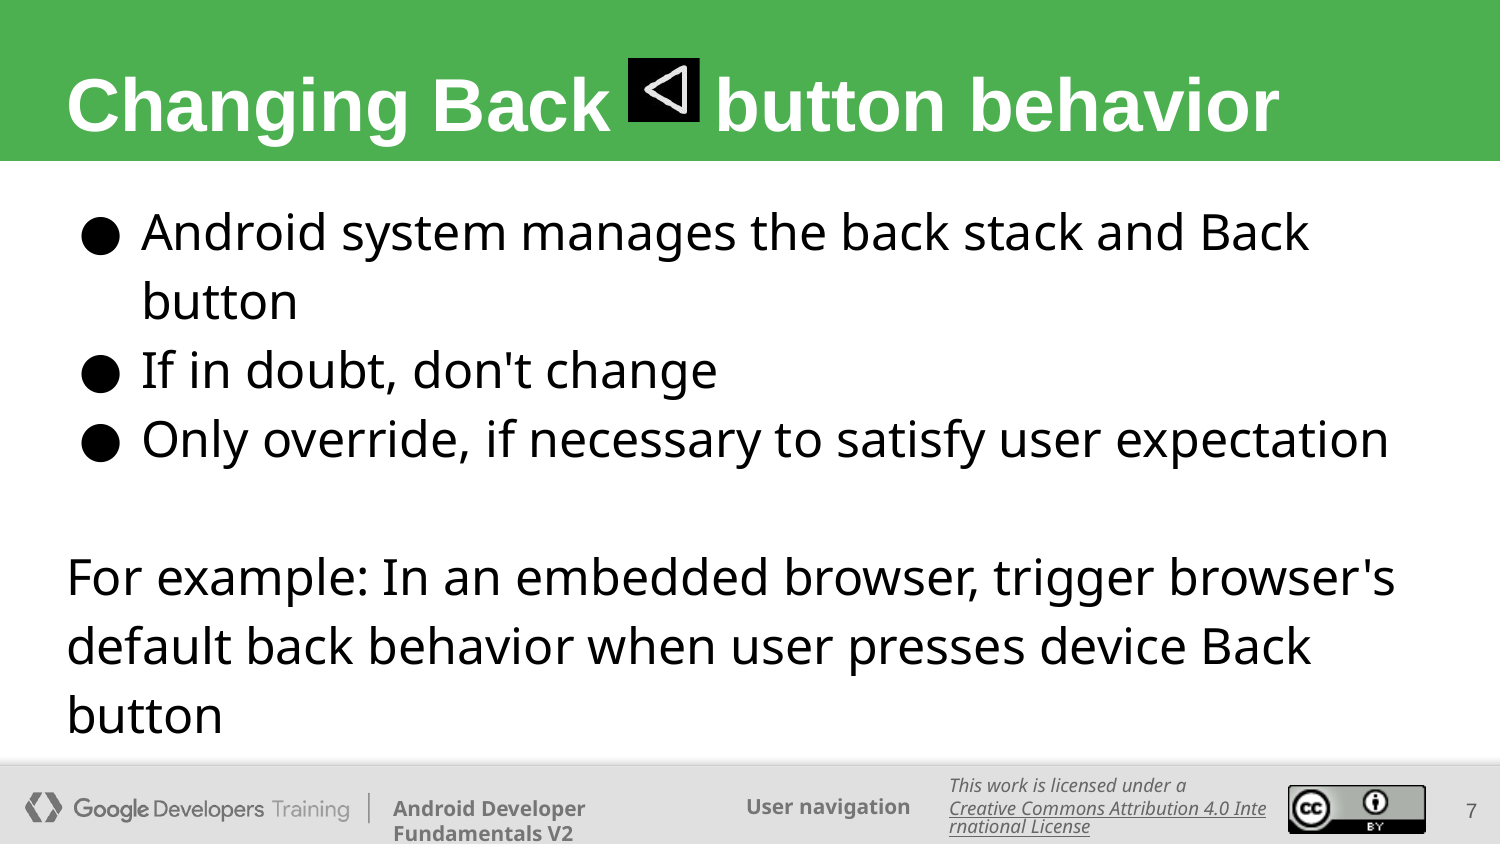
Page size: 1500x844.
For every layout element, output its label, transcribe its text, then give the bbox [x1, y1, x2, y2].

title Changing Back button behavior [51, 28, 1472, 122]
list Android system manages the back stack and Back button If in doubt, don't change Only override, if necessary to satisfy user expectation For example: In an embedded browser, trigger browser's default back behavior when user presses device Back button [51, 176, 1480, 737]
slide_number ‹#› [1402, 777, 1493, 842]
picture [627, 57, 700, 123]
picture [0, 161, 1500, 844]
